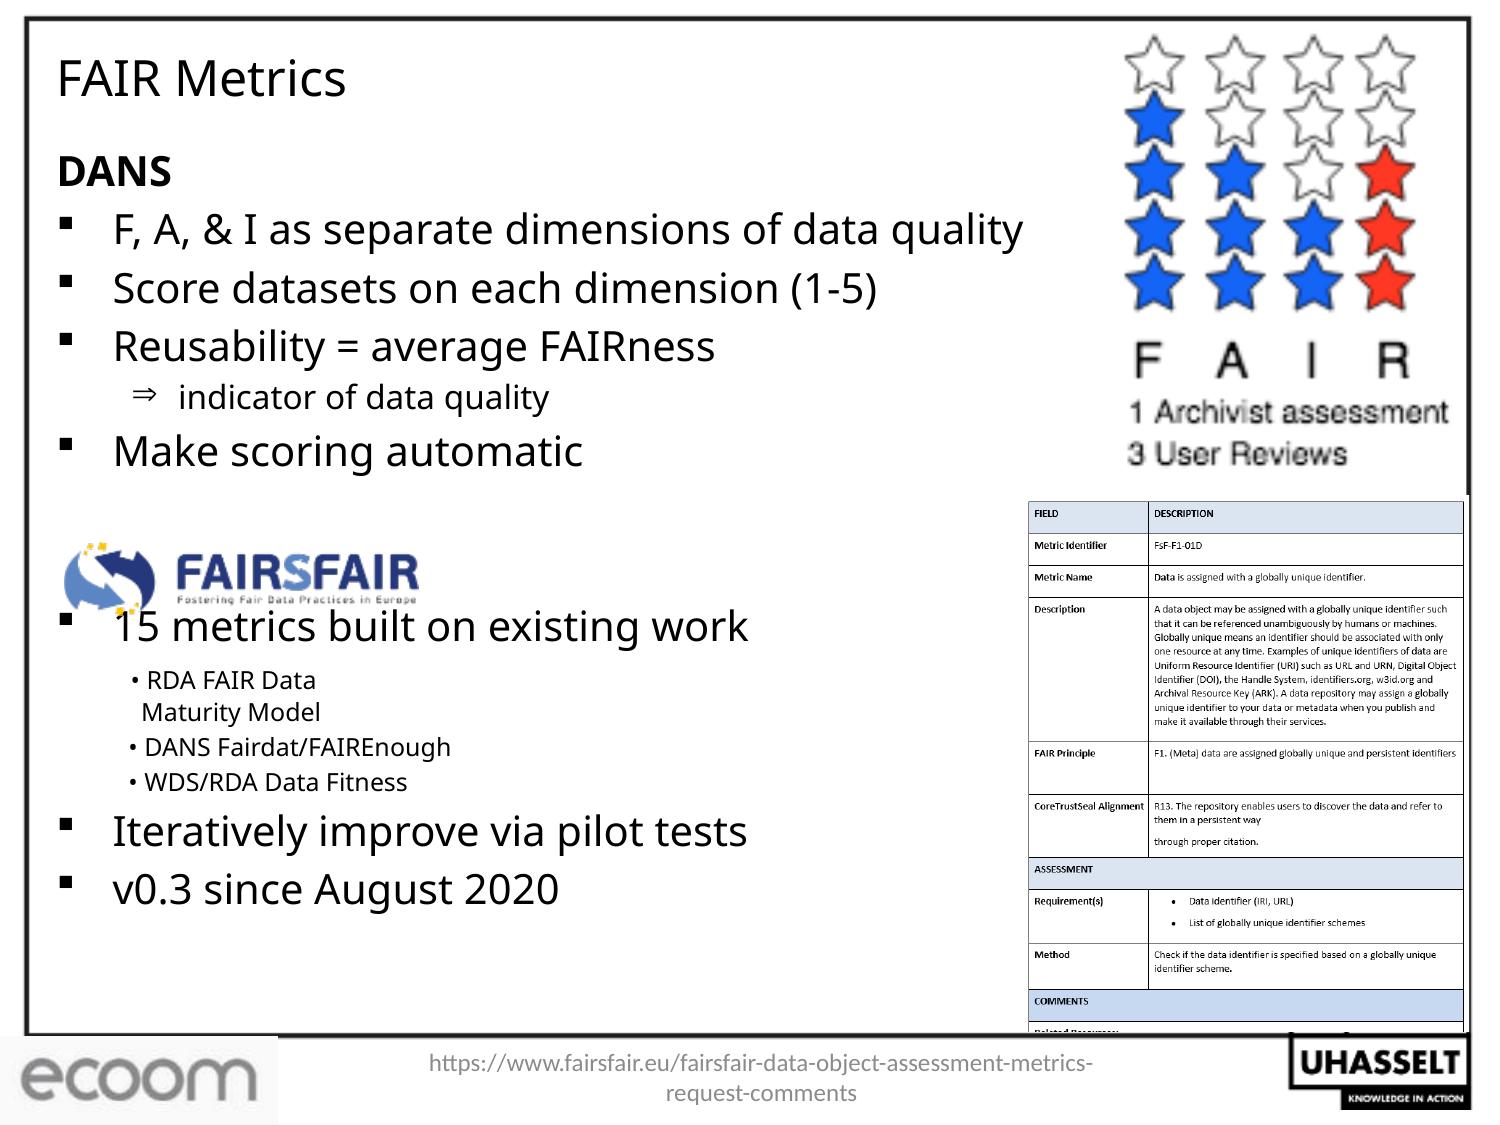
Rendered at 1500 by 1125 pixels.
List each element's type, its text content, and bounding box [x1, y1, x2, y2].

list DANS F, A, & I as separate dimensions of data quality Score datasets on each dimension (1-5) Reusability = average FAIRness indicator of data quality Make scoring automatic 15 metrics built on existing work • RDA FAIR Data Maturity Model • DANS Fairdat/FAIREnough • WDS/RDA Data Fitness Iteratively improve via pilot tests v0.3 since August 2020 [41, 137, 1106, 965]
title FAIR Metrics [41, 30, 1105, 122]
picture [0, 12, 1476, 1125]
footer https://www.fairsfair.eu/fairsfair-data-object-assessment-metrics-request-comments [395, 1046, 1128, 1107]
